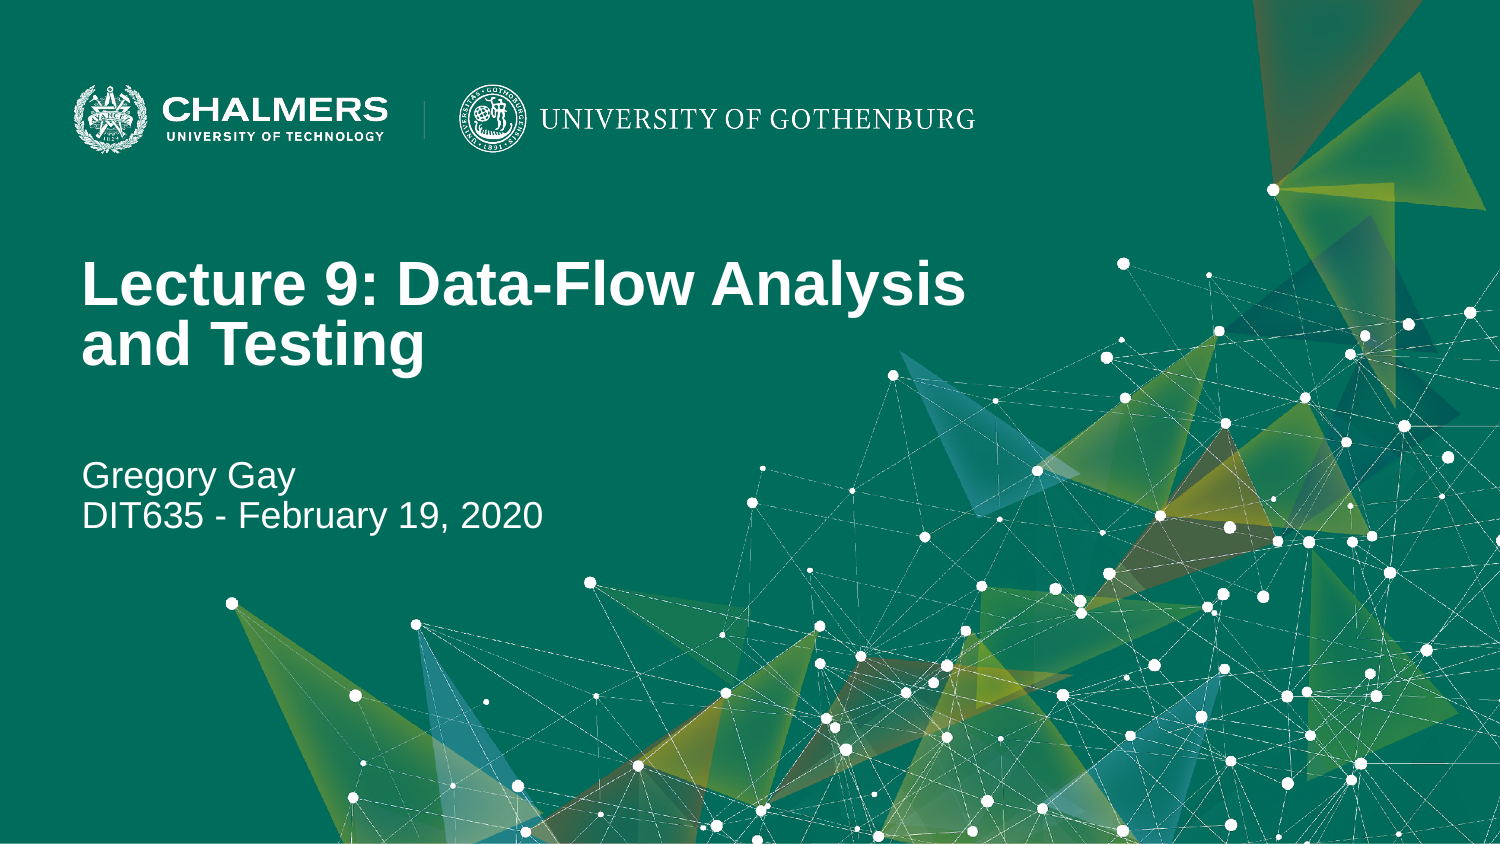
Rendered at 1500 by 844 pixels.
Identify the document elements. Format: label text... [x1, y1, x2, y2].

picture [17, 0, 1500, 844]
list Gregory Gay DIT635 - February 19, 2020 [66, 448, 888, 519]
list Lecture 9: Data-Flow Analysis and Testing [66, 249, 1106, 441]
